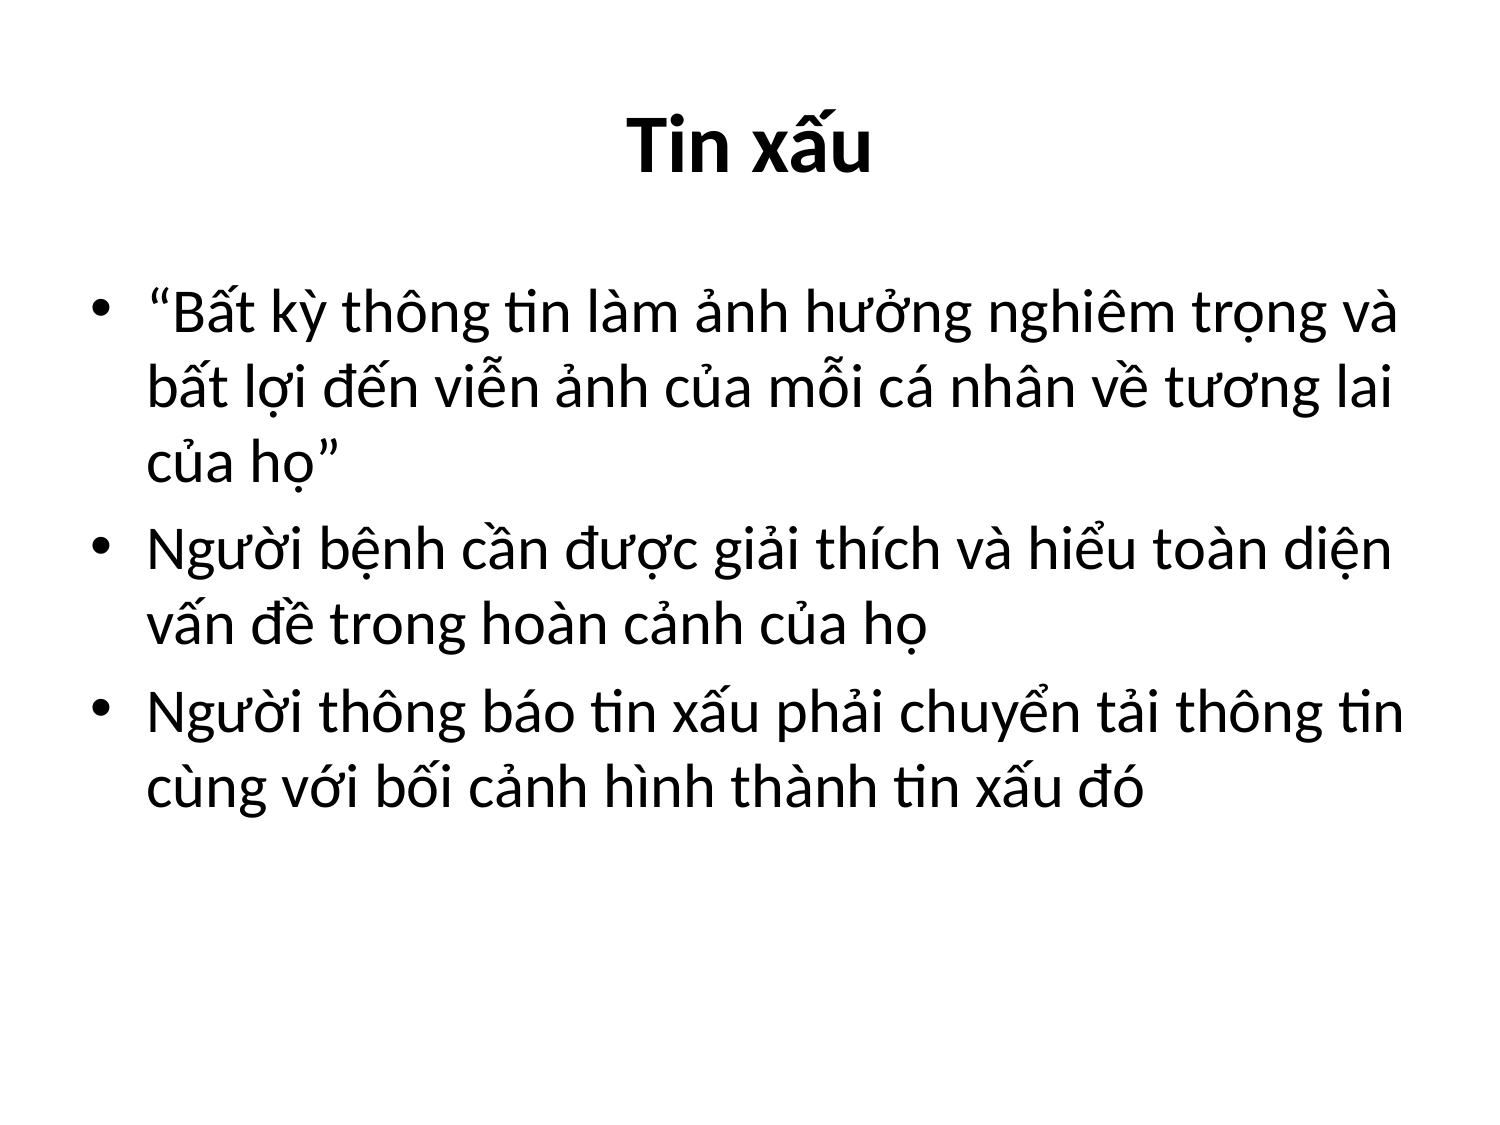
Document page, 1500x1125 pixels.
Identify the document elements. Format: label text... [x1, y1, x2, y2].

title Tin xấu [75, 45, 1425, 233]
list “Bất kỳ thông tin làm ảnh hưởng nghiêm trọng và bất lợi đến viễn ảnh của mỗi cá nhân về tương lai của họ” Người bệnh cần được giải thích và hiểu toàn diện vấn đề trong hoàn cảnh của họ Người thông báo tin xấu phải chuyển tải thông tin cùng với bối cảnh hình thành tin xấu đó [75, 262, 1425, 1005]
